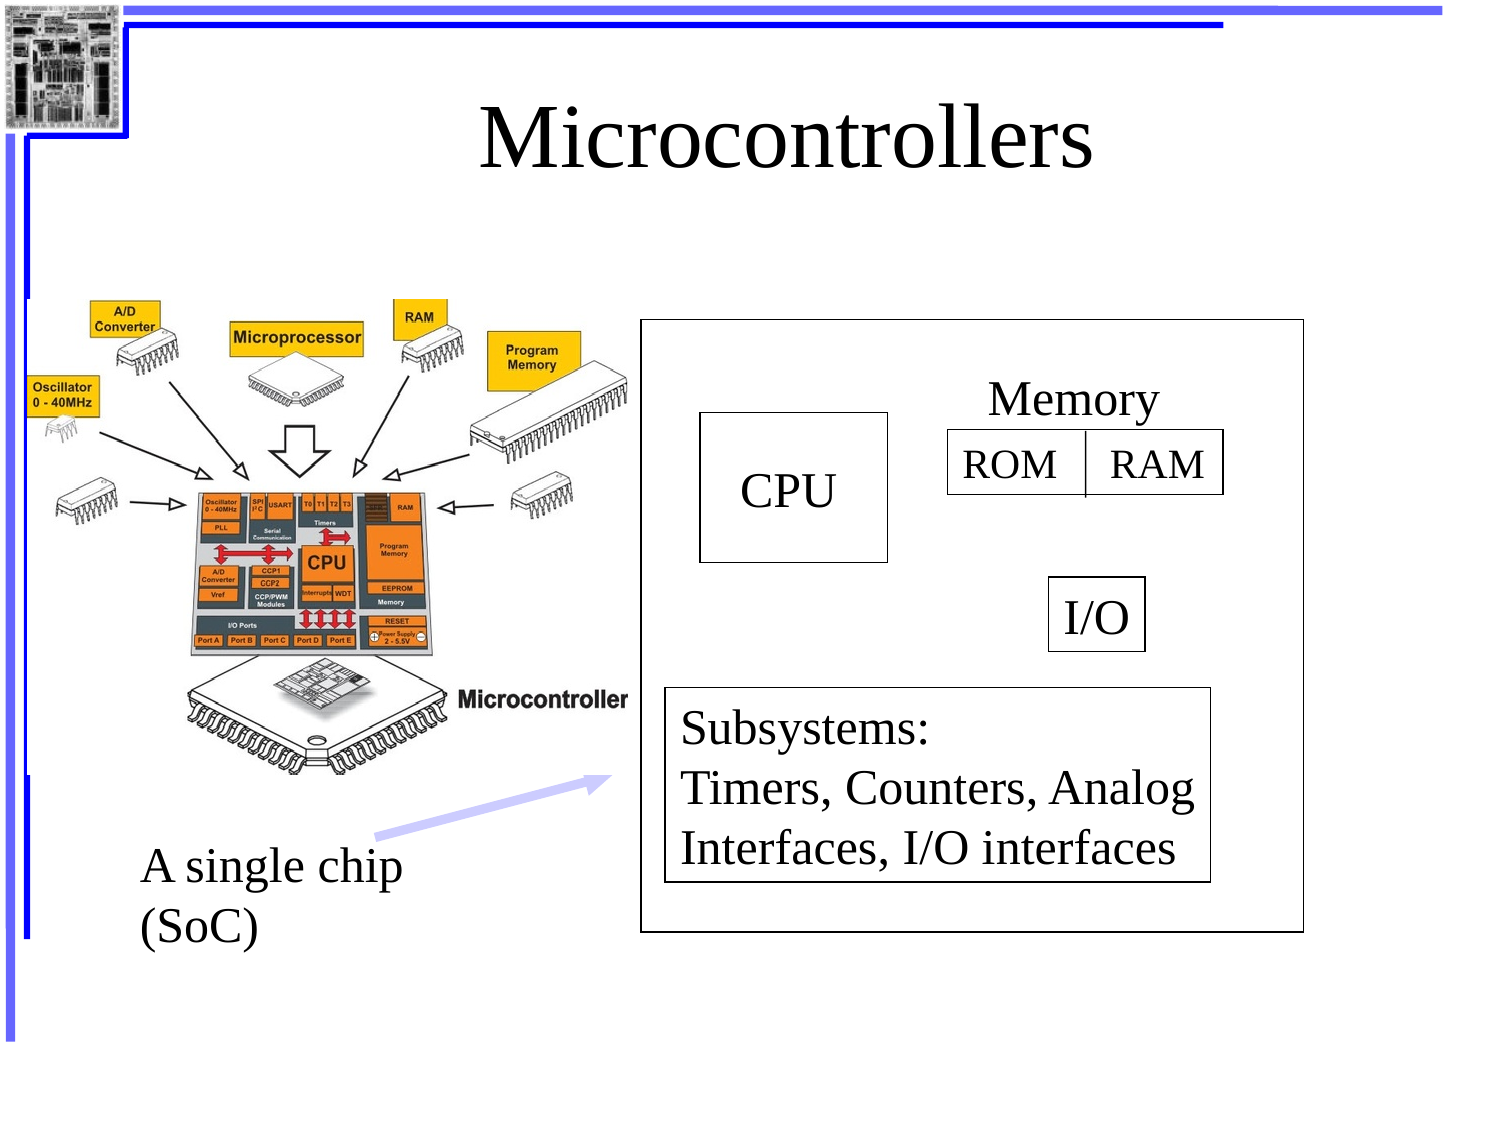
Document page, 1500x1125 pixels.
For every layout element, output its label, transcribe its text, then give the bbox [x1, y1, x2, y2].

text_box [641, 319, 1304, 933]
text_box A single chip (SoC) [125, 824, 528, 960]
title Microcontrollers [150, 37, 1425, 225]
picture [26, 299, 628, 776]
picture [4, 4, 121, 130]
text_box Subsystems: Timers, Counters, Analog Interfaces, I/O interfaces [665, 687, 1211, 883]
text_box Memory [972, 358, 1176, 434]
